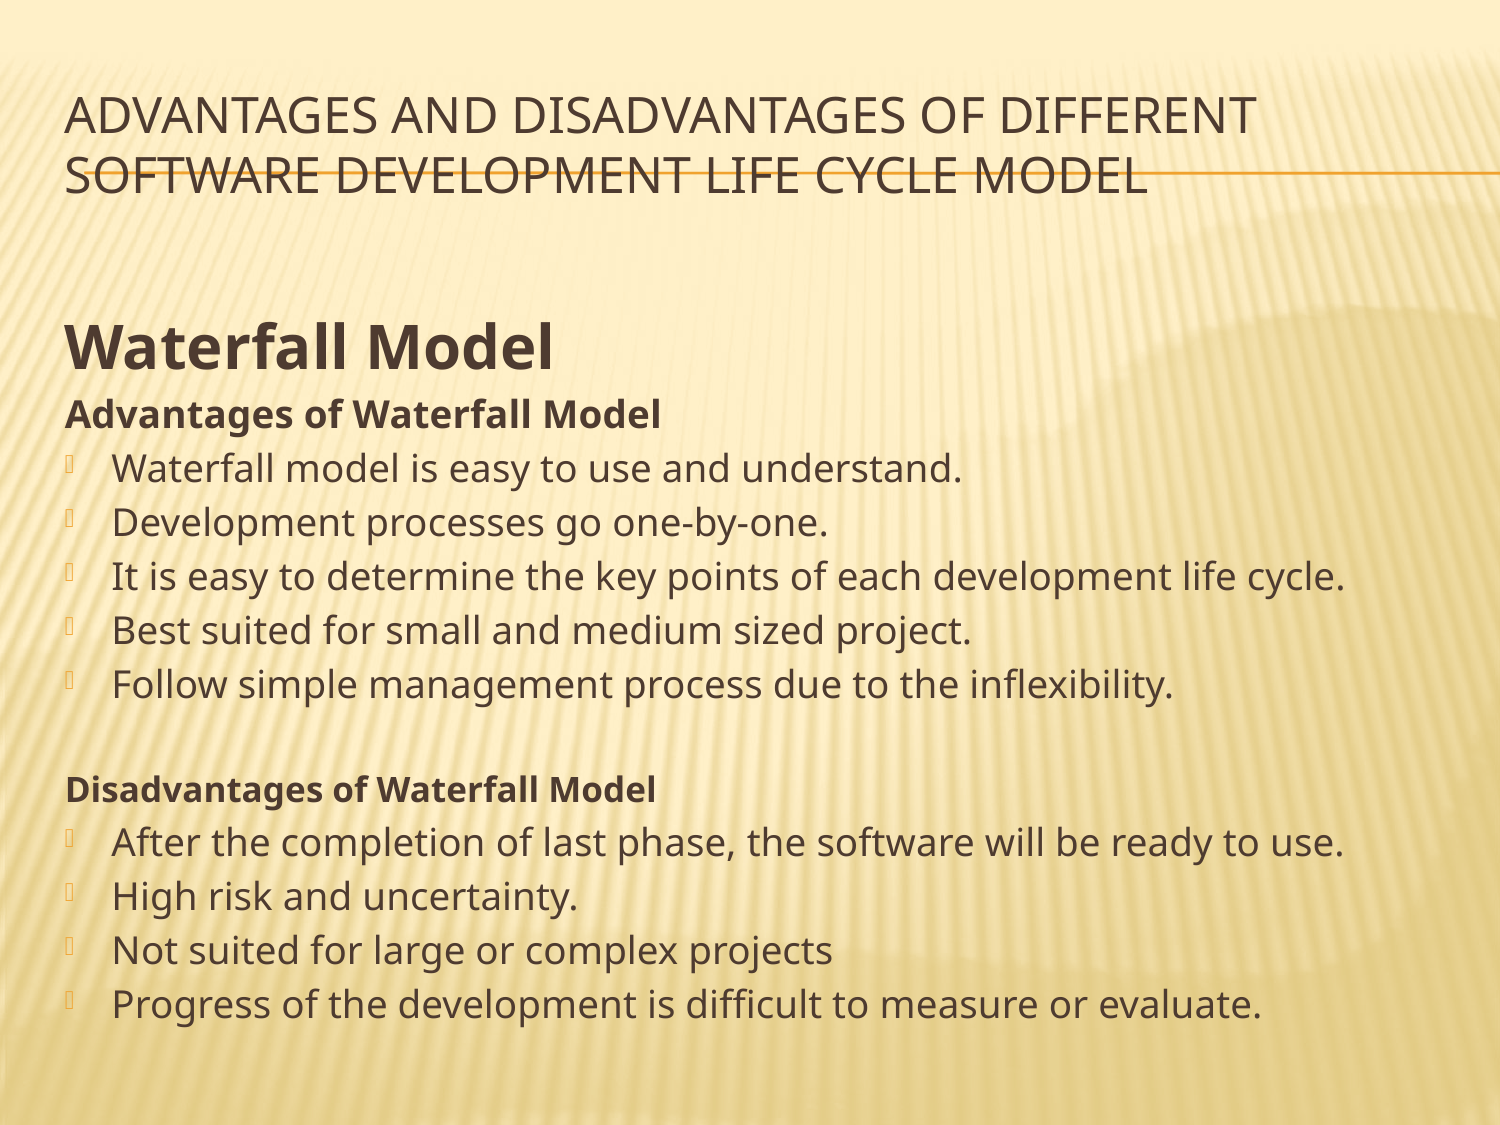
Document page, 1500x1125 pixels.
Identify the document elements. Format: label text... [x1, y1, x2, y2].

title Advantages and Disadvantages of different Software Development Life Cycle Model [50, 75, 1475, 213]
list Waterfall Model Advantages of Waterfall Model Waterfall model is easy to use and understand. Development processes go one-by-one. It is easy to determine the key points of each development life cycle. Best suited for small and medium sized project. Follow simple management process due to the inflexibility. Disadvantages of Waterfall Model After the completion of last phase, the software will be ready to use. High risk and uncertainty. Not suited for large or complex projects Progress of the development is difficult to measure or evaluate. [50, 300, 1475, 1043]
